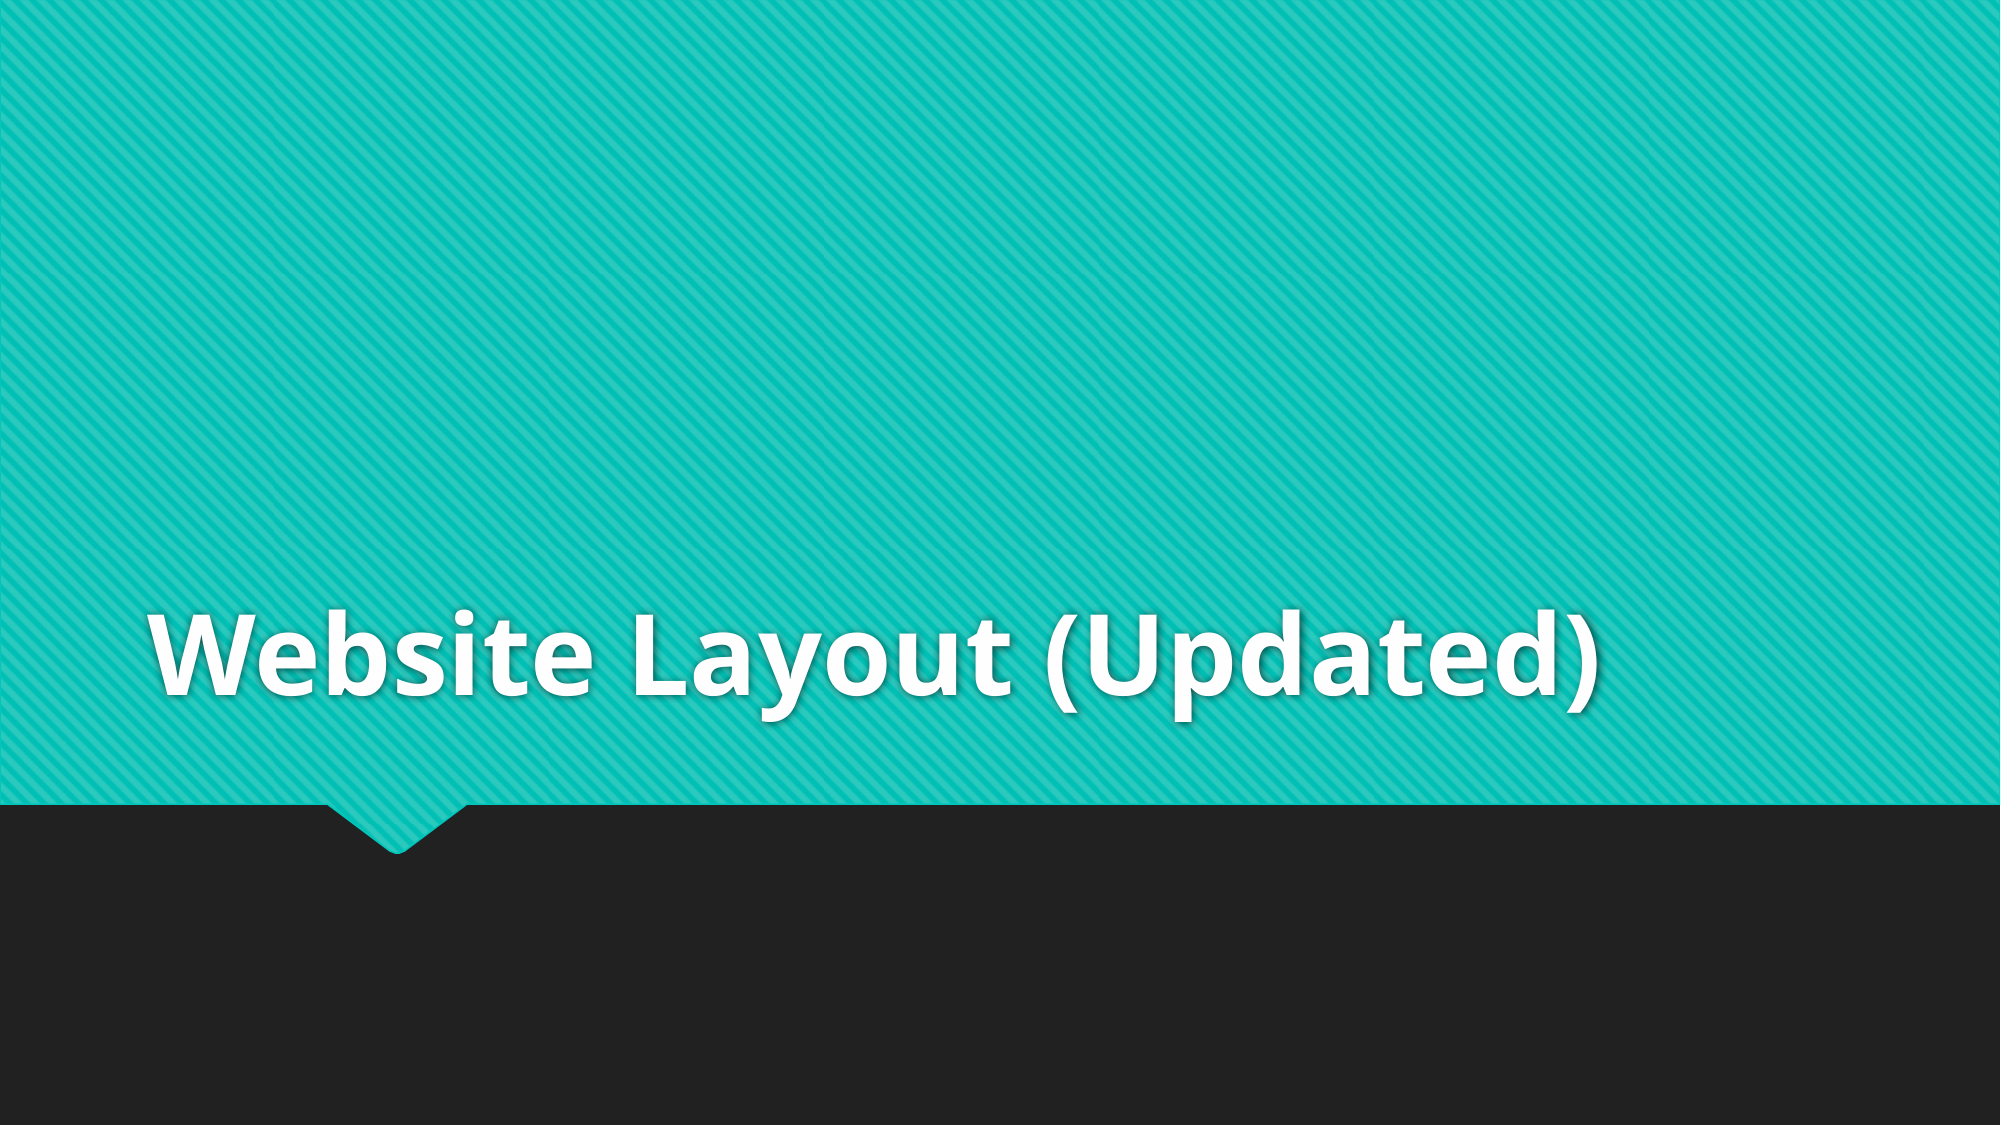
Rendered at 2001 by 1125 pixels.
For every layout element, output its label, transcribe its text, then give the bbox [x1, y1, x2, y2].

title Website Layout (Updated) [132, 237, 1868, 726]
